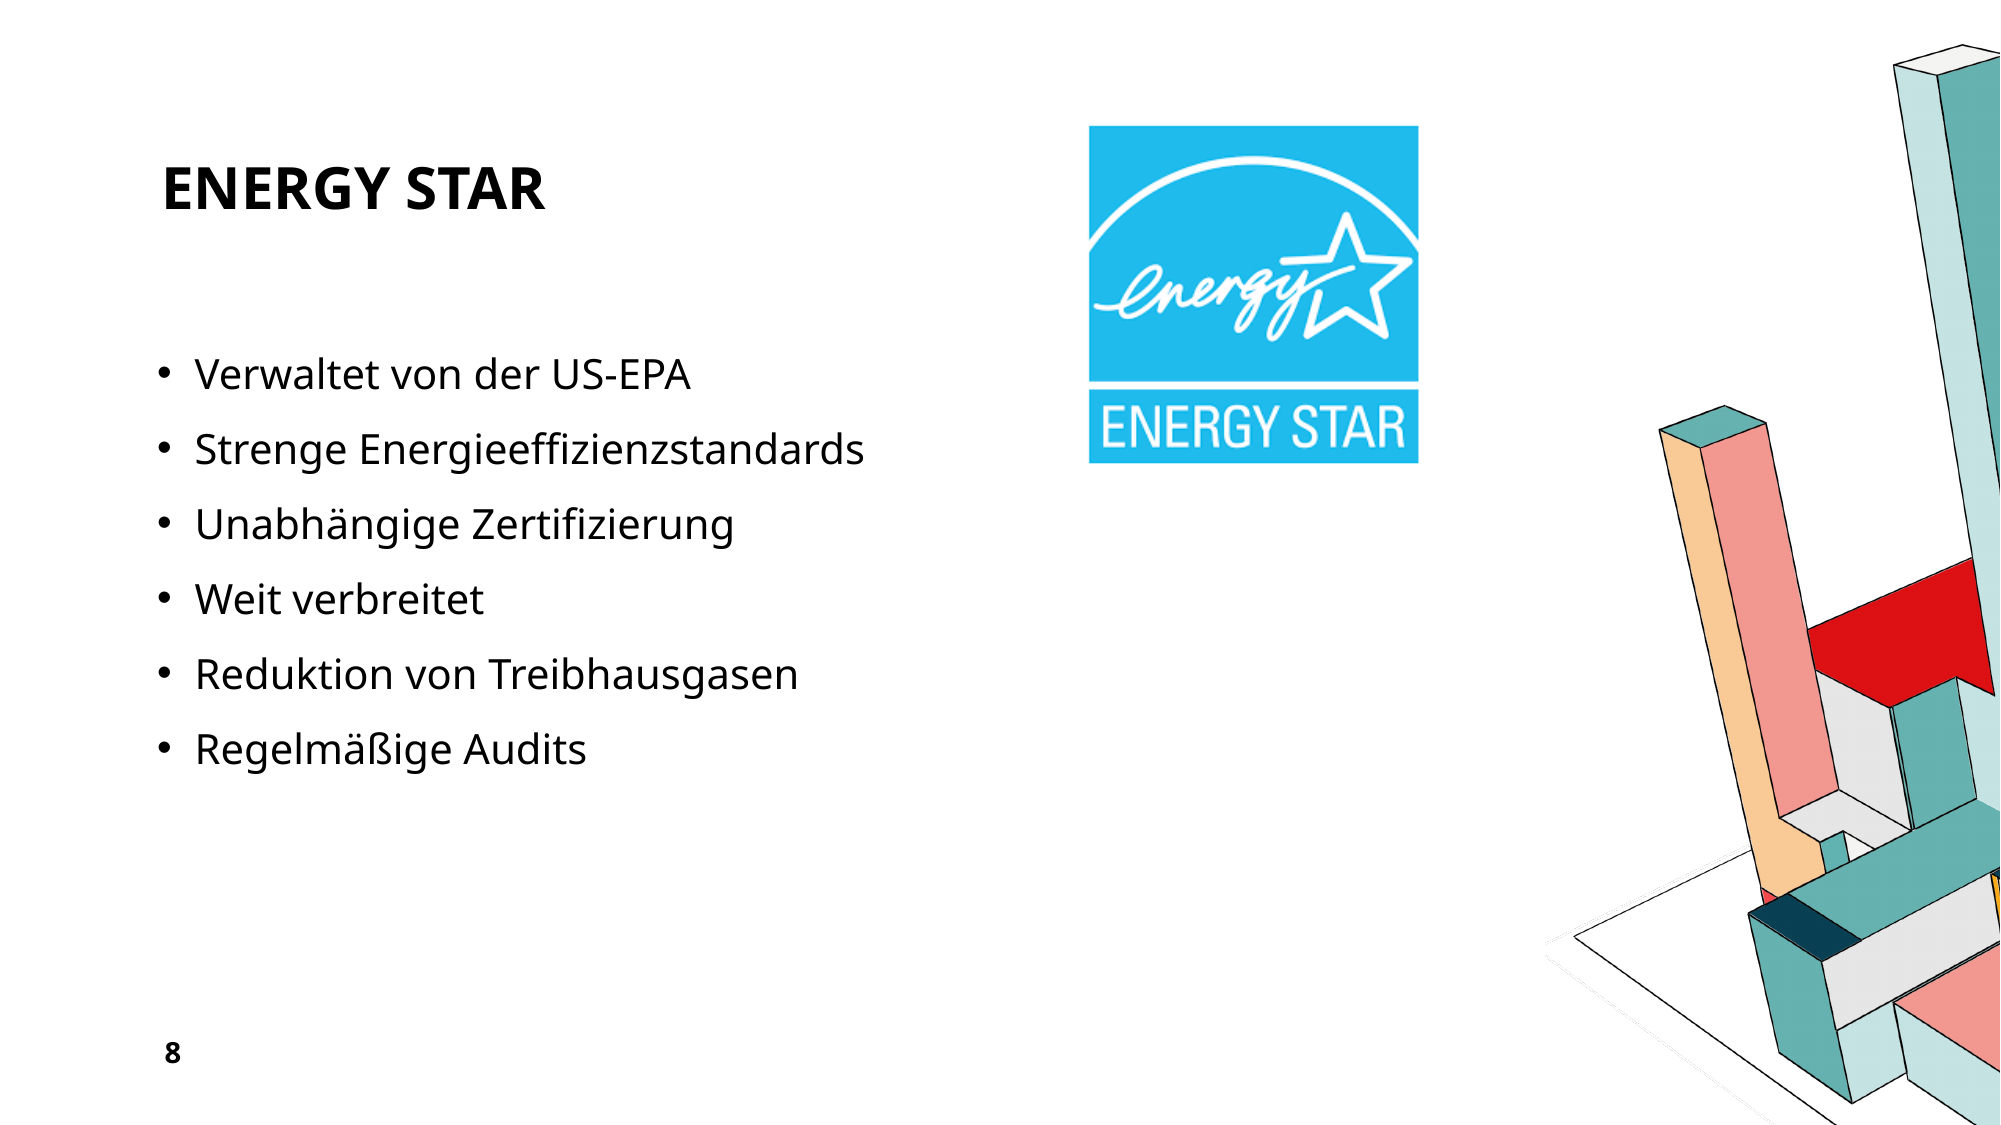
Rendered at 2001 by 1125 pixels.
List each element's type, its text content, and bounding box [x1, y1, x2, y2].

picture [1544, 43, 2000, 1125]
title Energy Star [146, 11, 1508, 230]
slide_number 8 [149, 1024, 588, 1085]
list Verwaltet von der US-EPA Strenge Energieeffizienzstandards Unabhängige Zertifizierung Weit verbreitet Reduktion von Treibhausgasen Regelmäßige Audits [142, 339, 1508, 913]
picture [1077, 120, 1425, 476]
